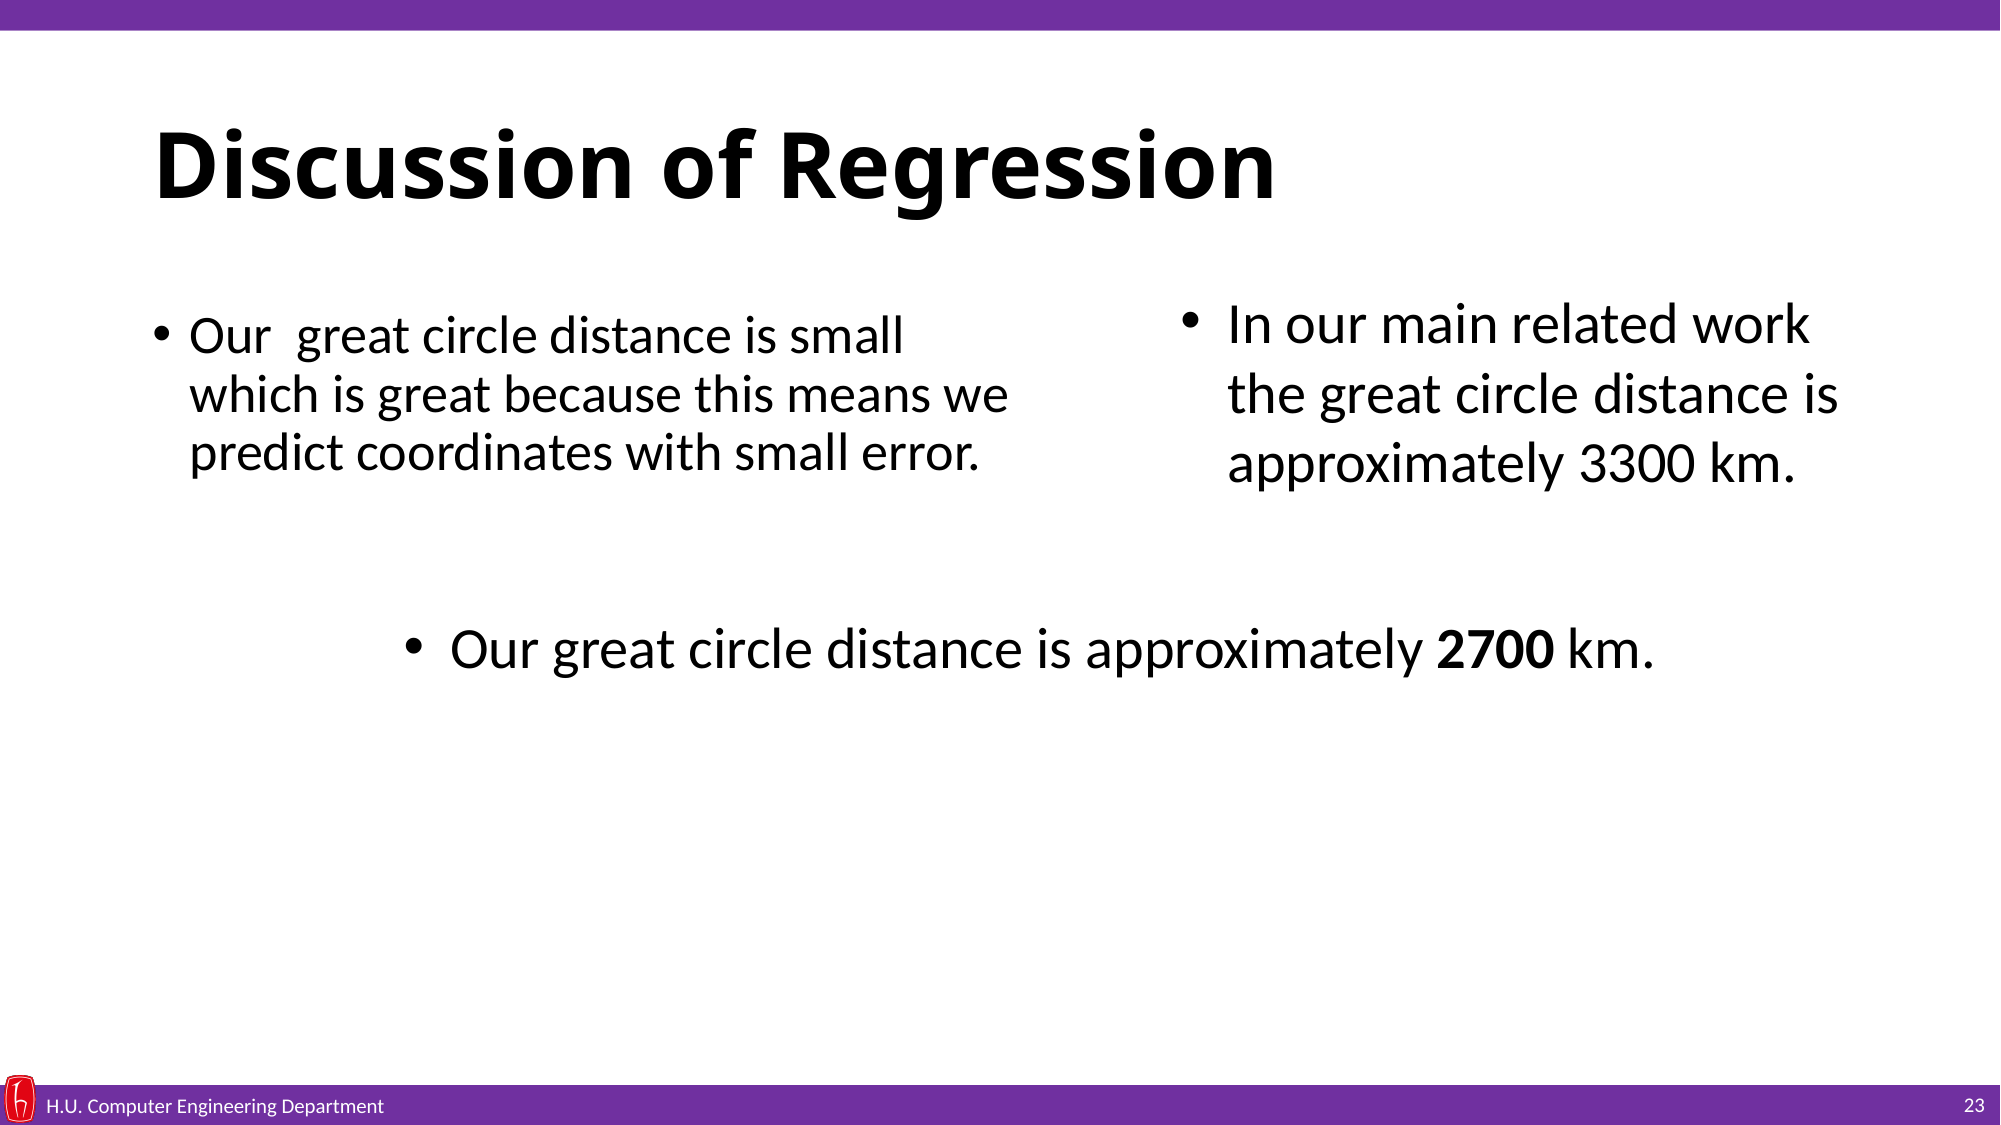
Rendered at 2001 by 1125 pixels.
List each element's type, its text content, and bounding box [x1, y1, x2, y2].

text_box Our great circle distance is approximately 2700 km. [163, 602, 1909, 688]
picture [4, 1075, 36, 1123]
slide_number 23 [1839, 1084, 2000, 1124]
list Our great circle distance is small which is great because this means we predict coordinates with small error. [137, 299, 1062, 492]
title Discussion of Regression [137, 59, 1863, 278]
text_box In our main related work the great circle distance is approximately 3300 km. [1165, 277, 1863, 502]
